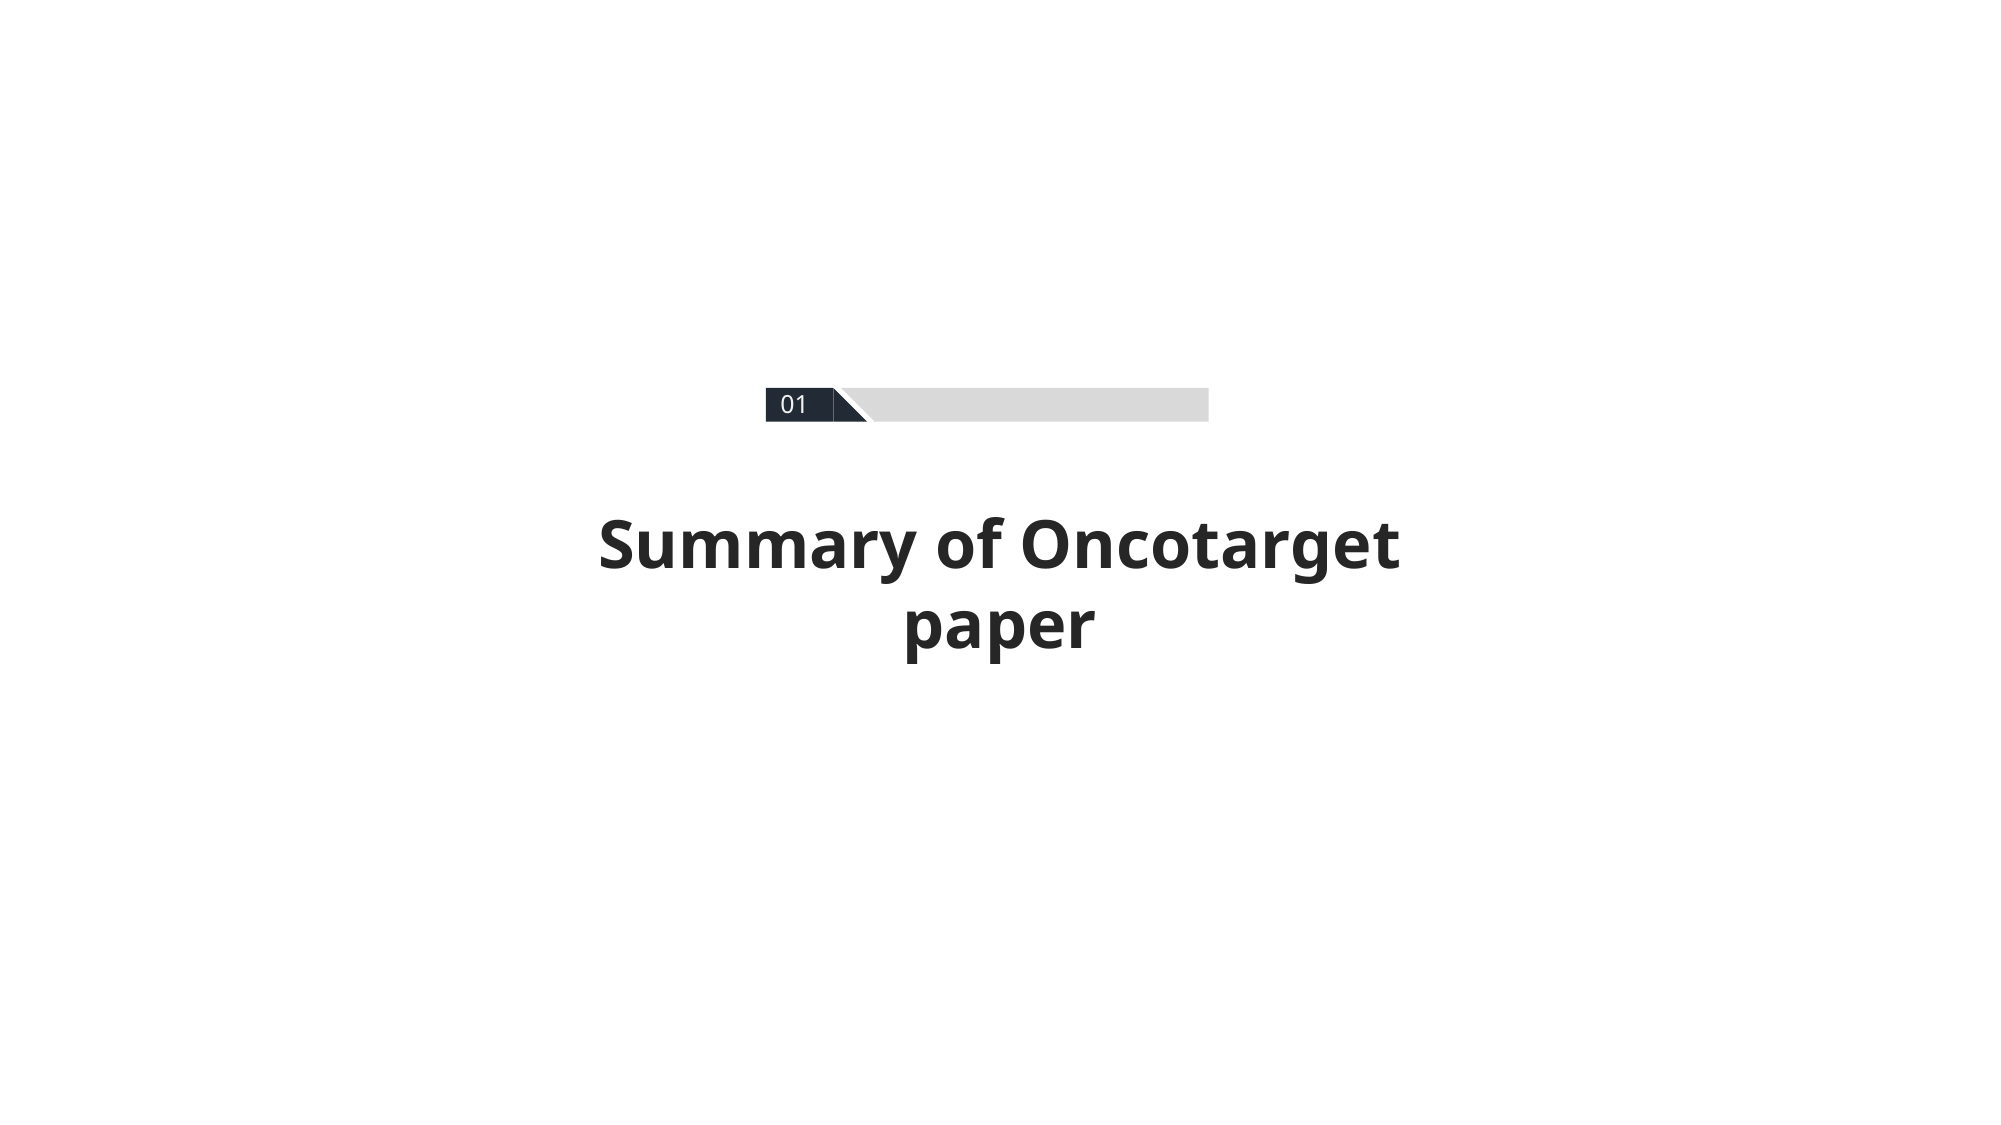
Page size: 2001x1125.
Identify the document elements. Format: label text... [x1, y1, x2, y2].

text_box [970, 387, 1210, 423]
text_box 01 [765, 381, 970, 426]
text_box Summary of Oncotarget paper [499, 494, 1501, 670]
